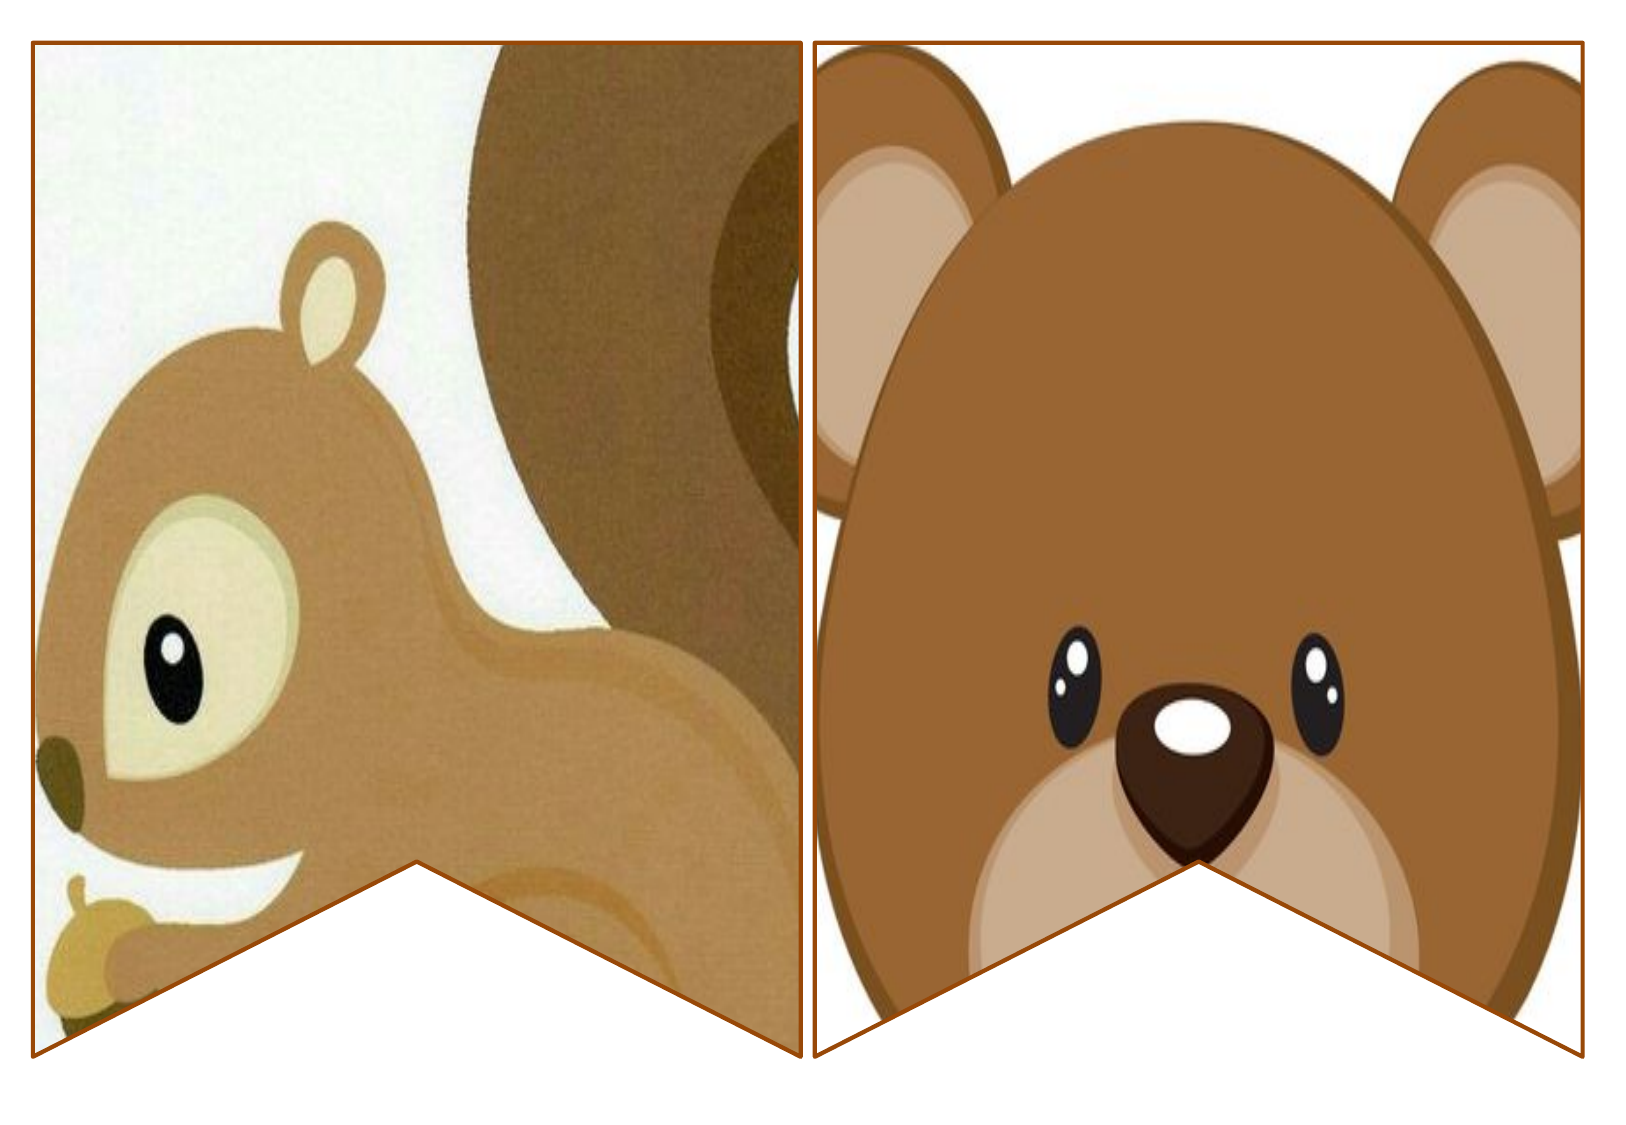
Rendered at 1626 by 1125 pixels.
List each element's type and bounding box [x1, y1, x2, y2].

text_box [812, 40, 1585, 1059]
text_box [30, 40, 803, 1059]
